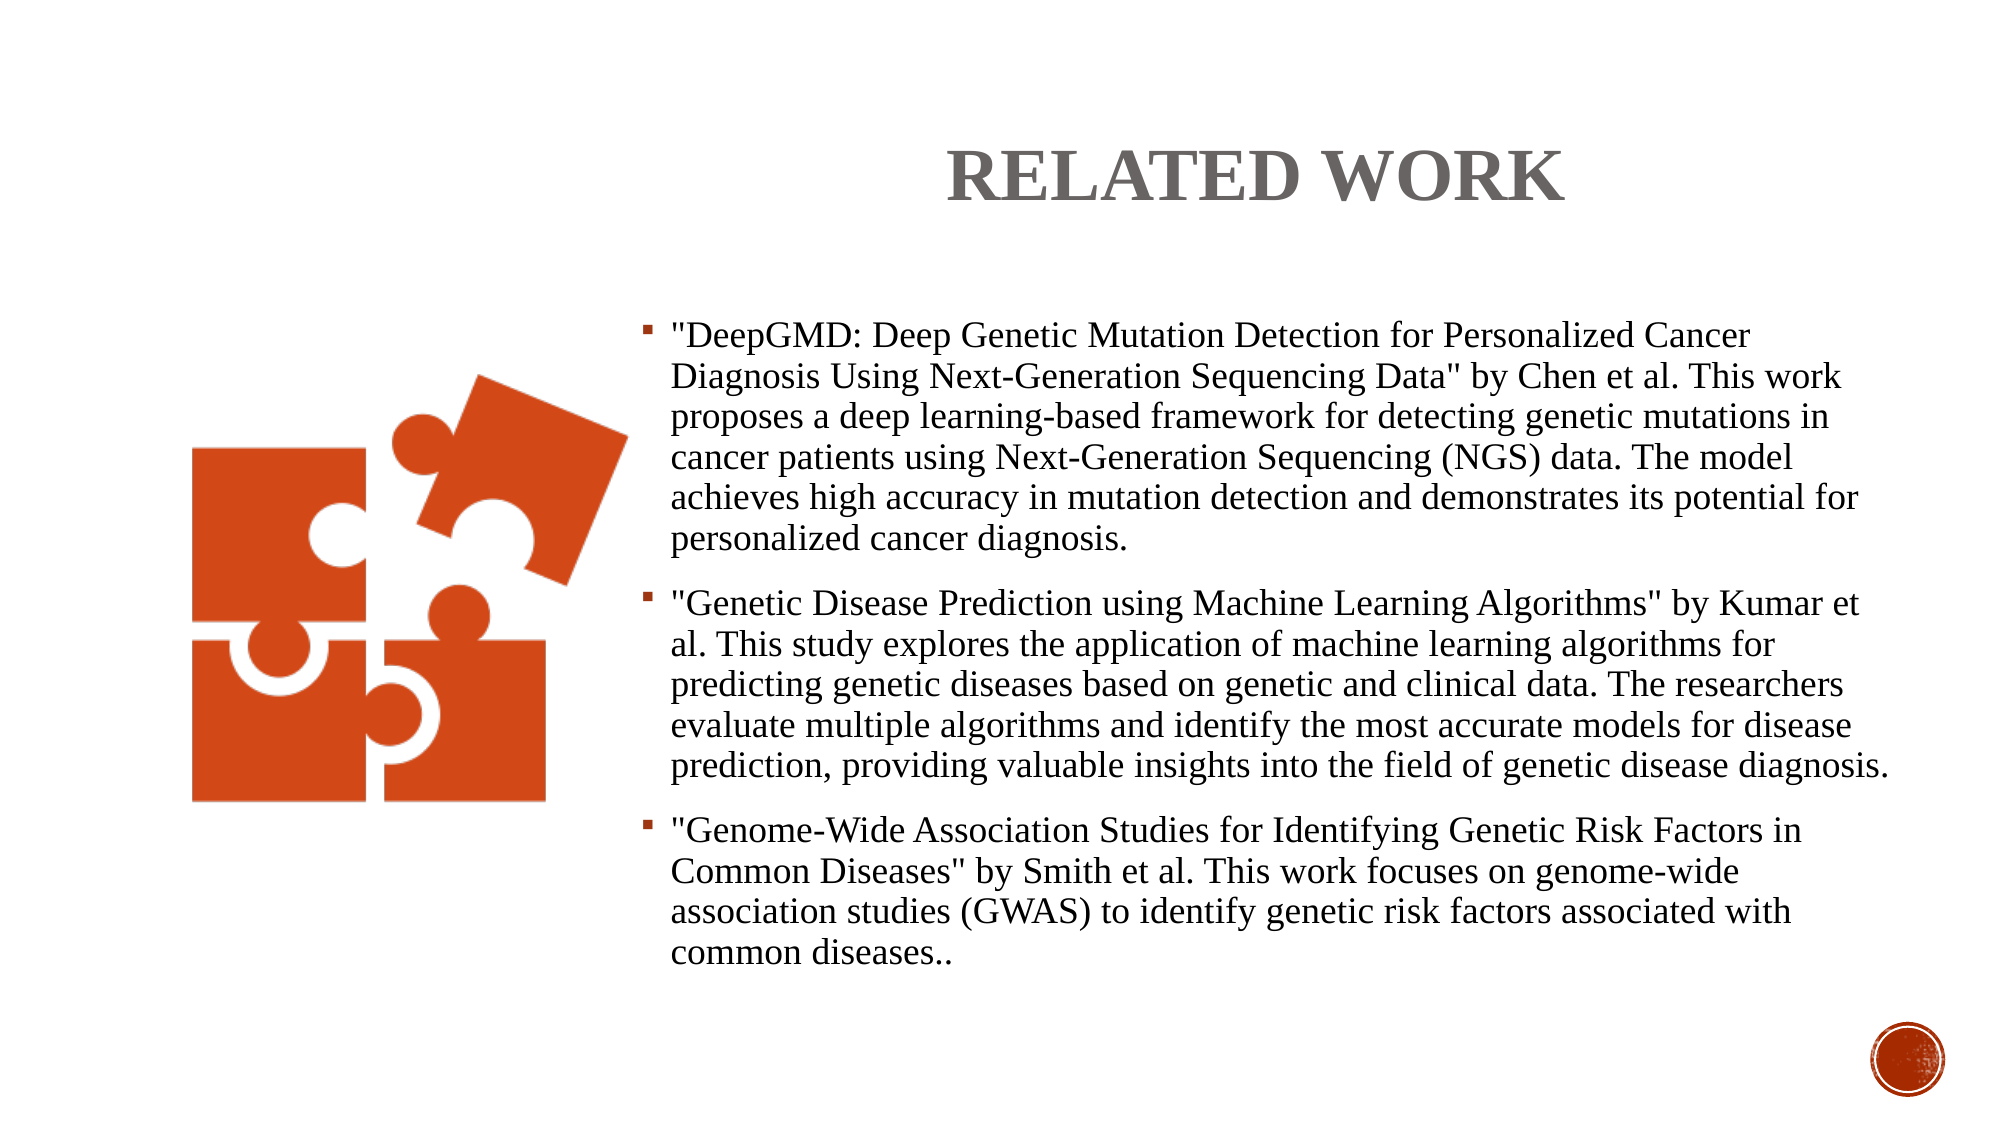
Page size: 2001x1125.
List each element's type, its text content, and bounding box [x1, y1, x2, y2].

list "DeepGMD: Deep Genetic Mutation Detection for Personalized Cancer Diagnosis Using Next-Generation Sequencing Data" by Chen et al. This work proposes a deep learning-based framework for detecting genetic mutations in cancer patients using Next-Generation Sequencing (NGS) data. The model achieves high accuracy in mutation detection and demonstrates its potential for personalized cancer diagnosis. "Genetic Disease Prediction using Machine Learning Algorithms" by Kumar et al. This study explores the application of machine learning algorithms for predicting genetic diseases based on genetic and clinical data. The researchers evaluate multiple algorithms and identify the most accurate models for disease prediction, providing valuable insights into the field of genetic disease diagnosis. "Genome-Wide Association Studies for Identifying Genetic Risk Factors in Common Diseases" by Smith et al. This work focuses on genome-wide association studies (GWAS) to identify genetic risk factors associated with common diseases.. [625, 294, 1911, 994]
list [116, 295, 707, 888]
title RELATED WORK [848, 56, 1665, 294]
